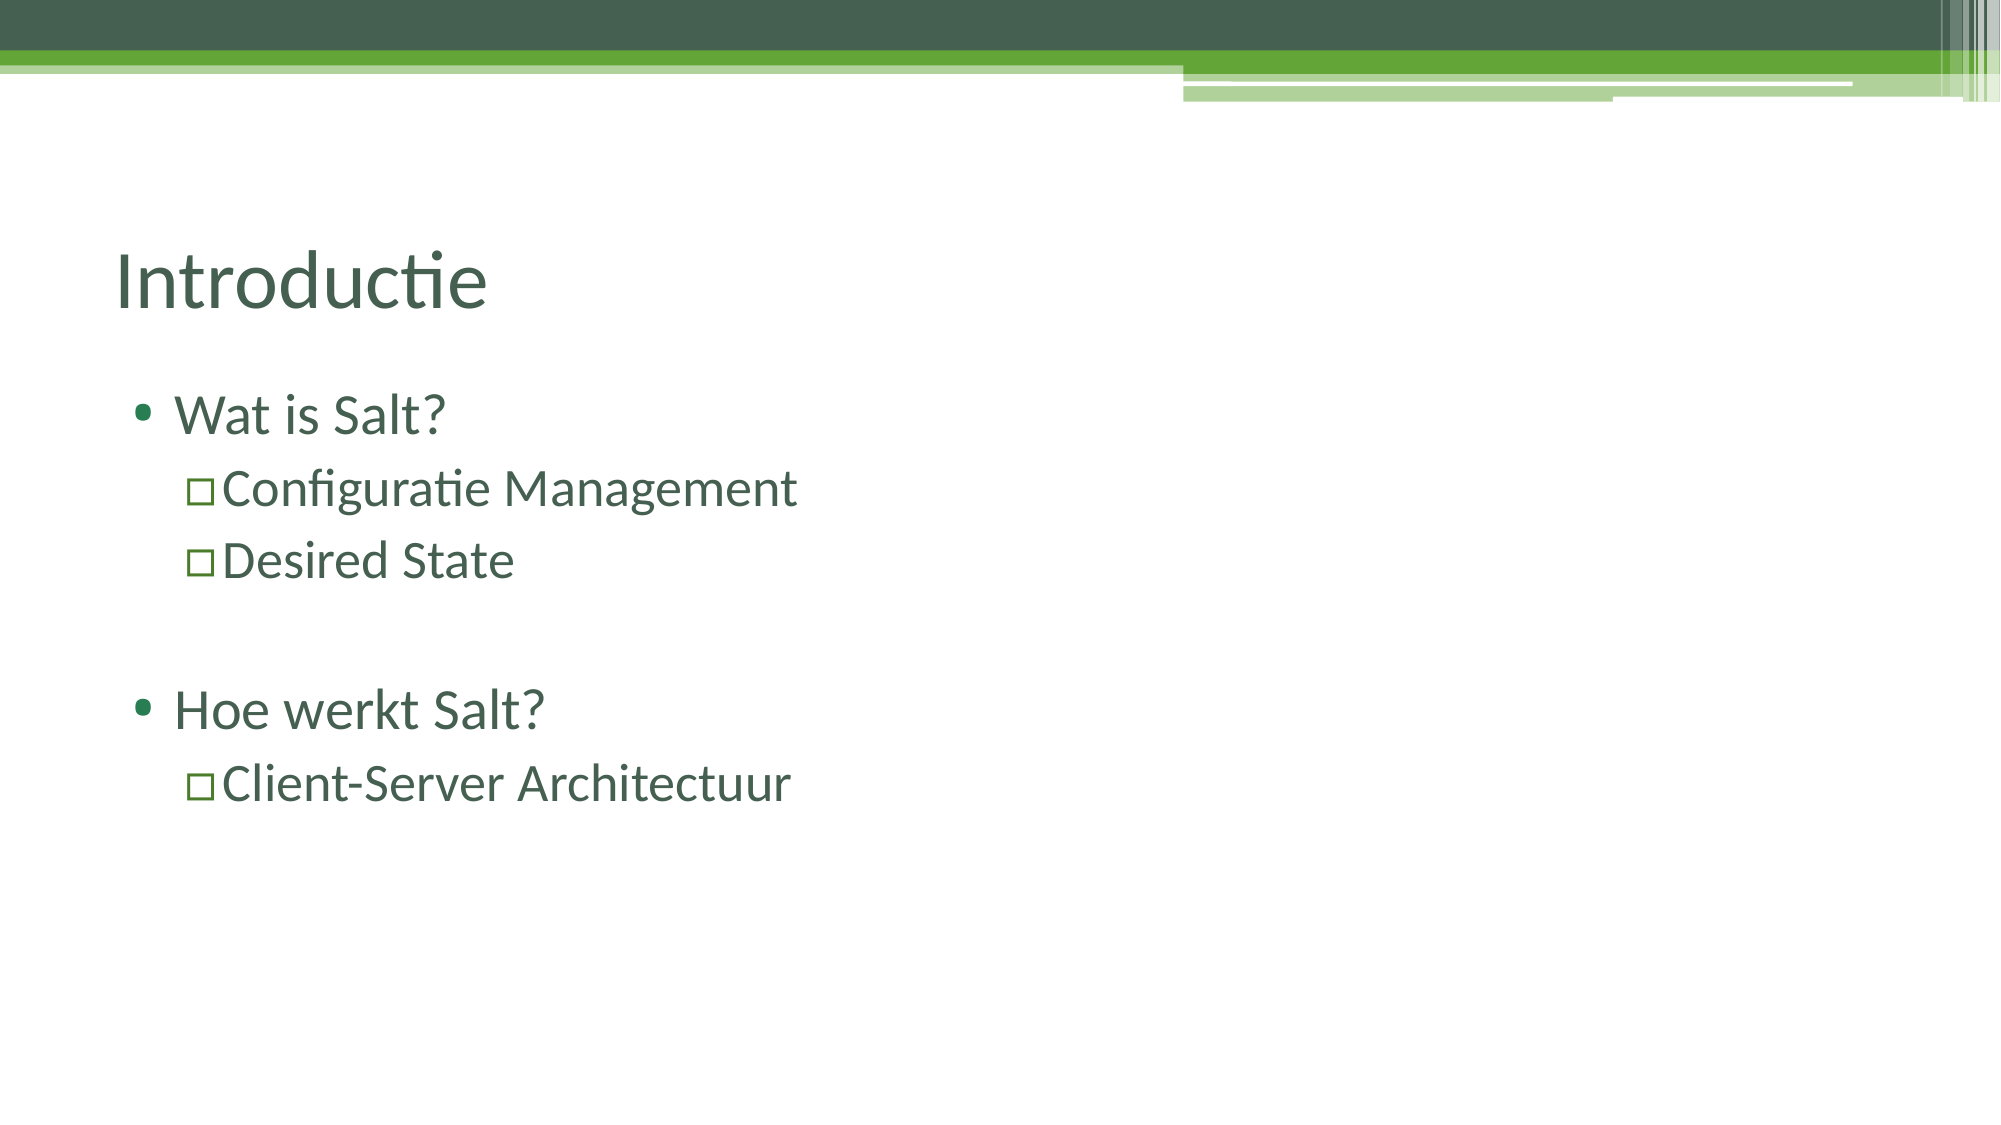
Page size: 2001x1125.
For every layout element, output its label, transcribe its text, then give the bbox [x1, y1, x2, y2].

list Wat is Salt? Configuratie Management Desired State Hoe werkt Salt? Client-Server Architectuur [99, 368, 1900, 1079]
title Introductie [99, 187, 1900, 363]
